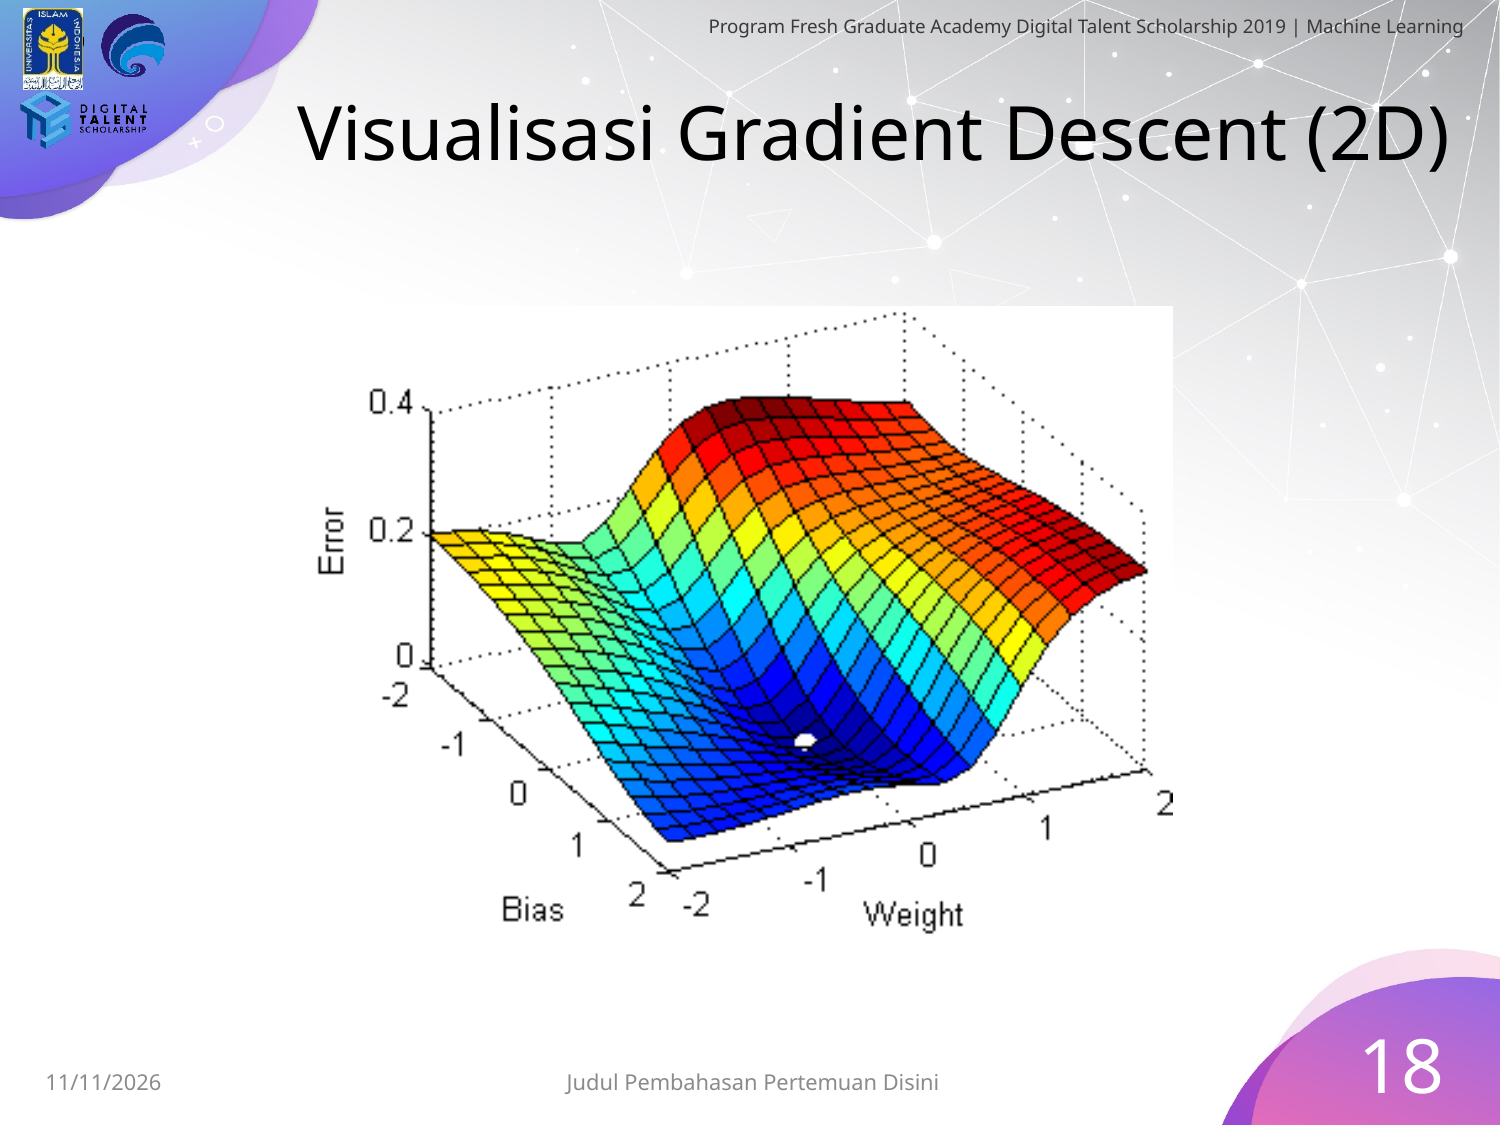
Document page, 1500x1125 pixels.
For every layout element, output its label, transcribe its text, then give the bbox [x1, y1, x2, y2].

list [297, 306, 1173, 940]
picture [0, 0, 1500, 1125]
title Visualisasi Gradient Descent (2D) [271, 66, 1477, 207]
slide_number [30, 1053, 272, 1114]
slide_number 18 [1327, 1025, 1477, 1115]
footer Judul Pembahasan Pertemuan Disini [386, 1053, 1121, 1114]
